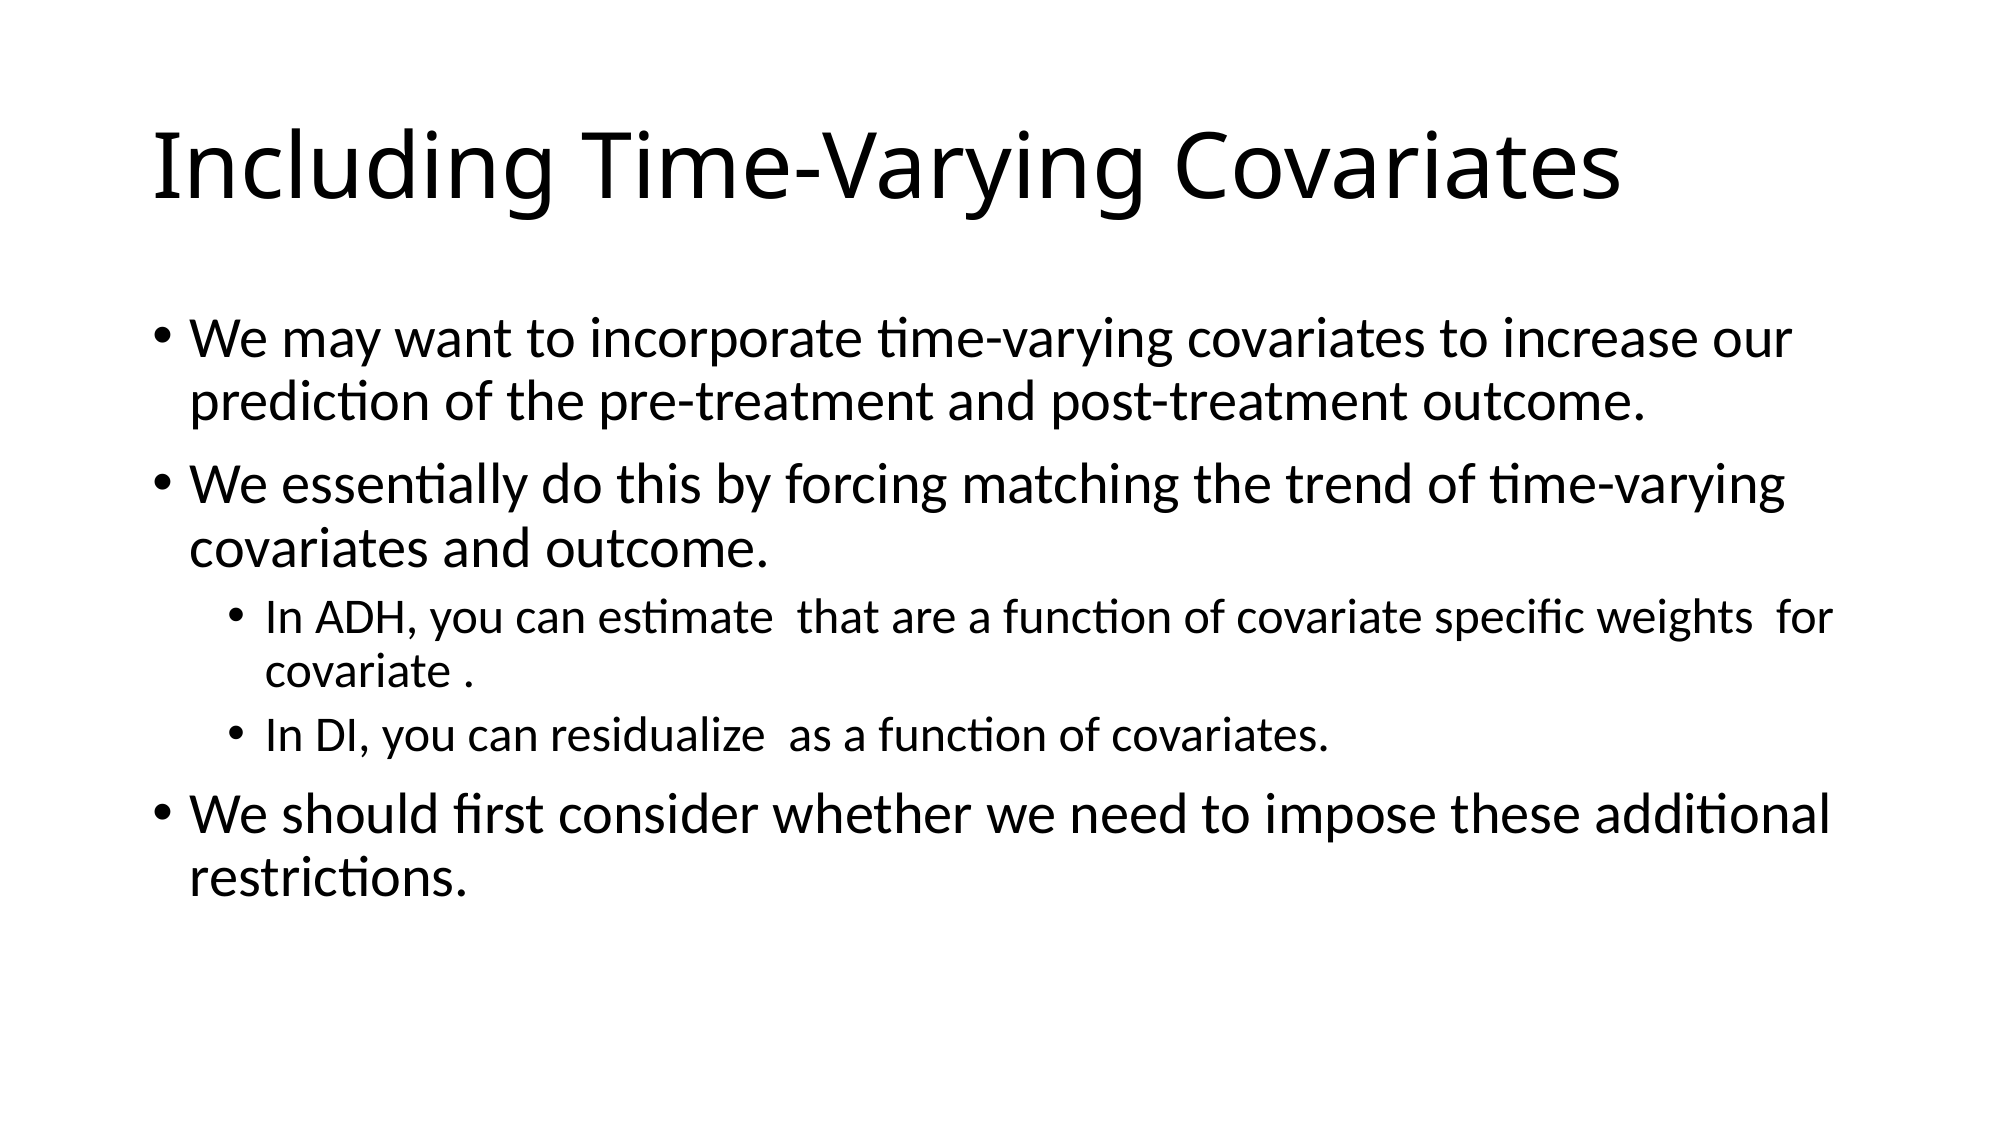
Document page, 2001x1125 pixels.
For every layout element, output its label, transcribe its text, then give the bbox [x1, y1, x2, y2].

title Including Time-Varying Covariates [137, 59, 1863, 278]
